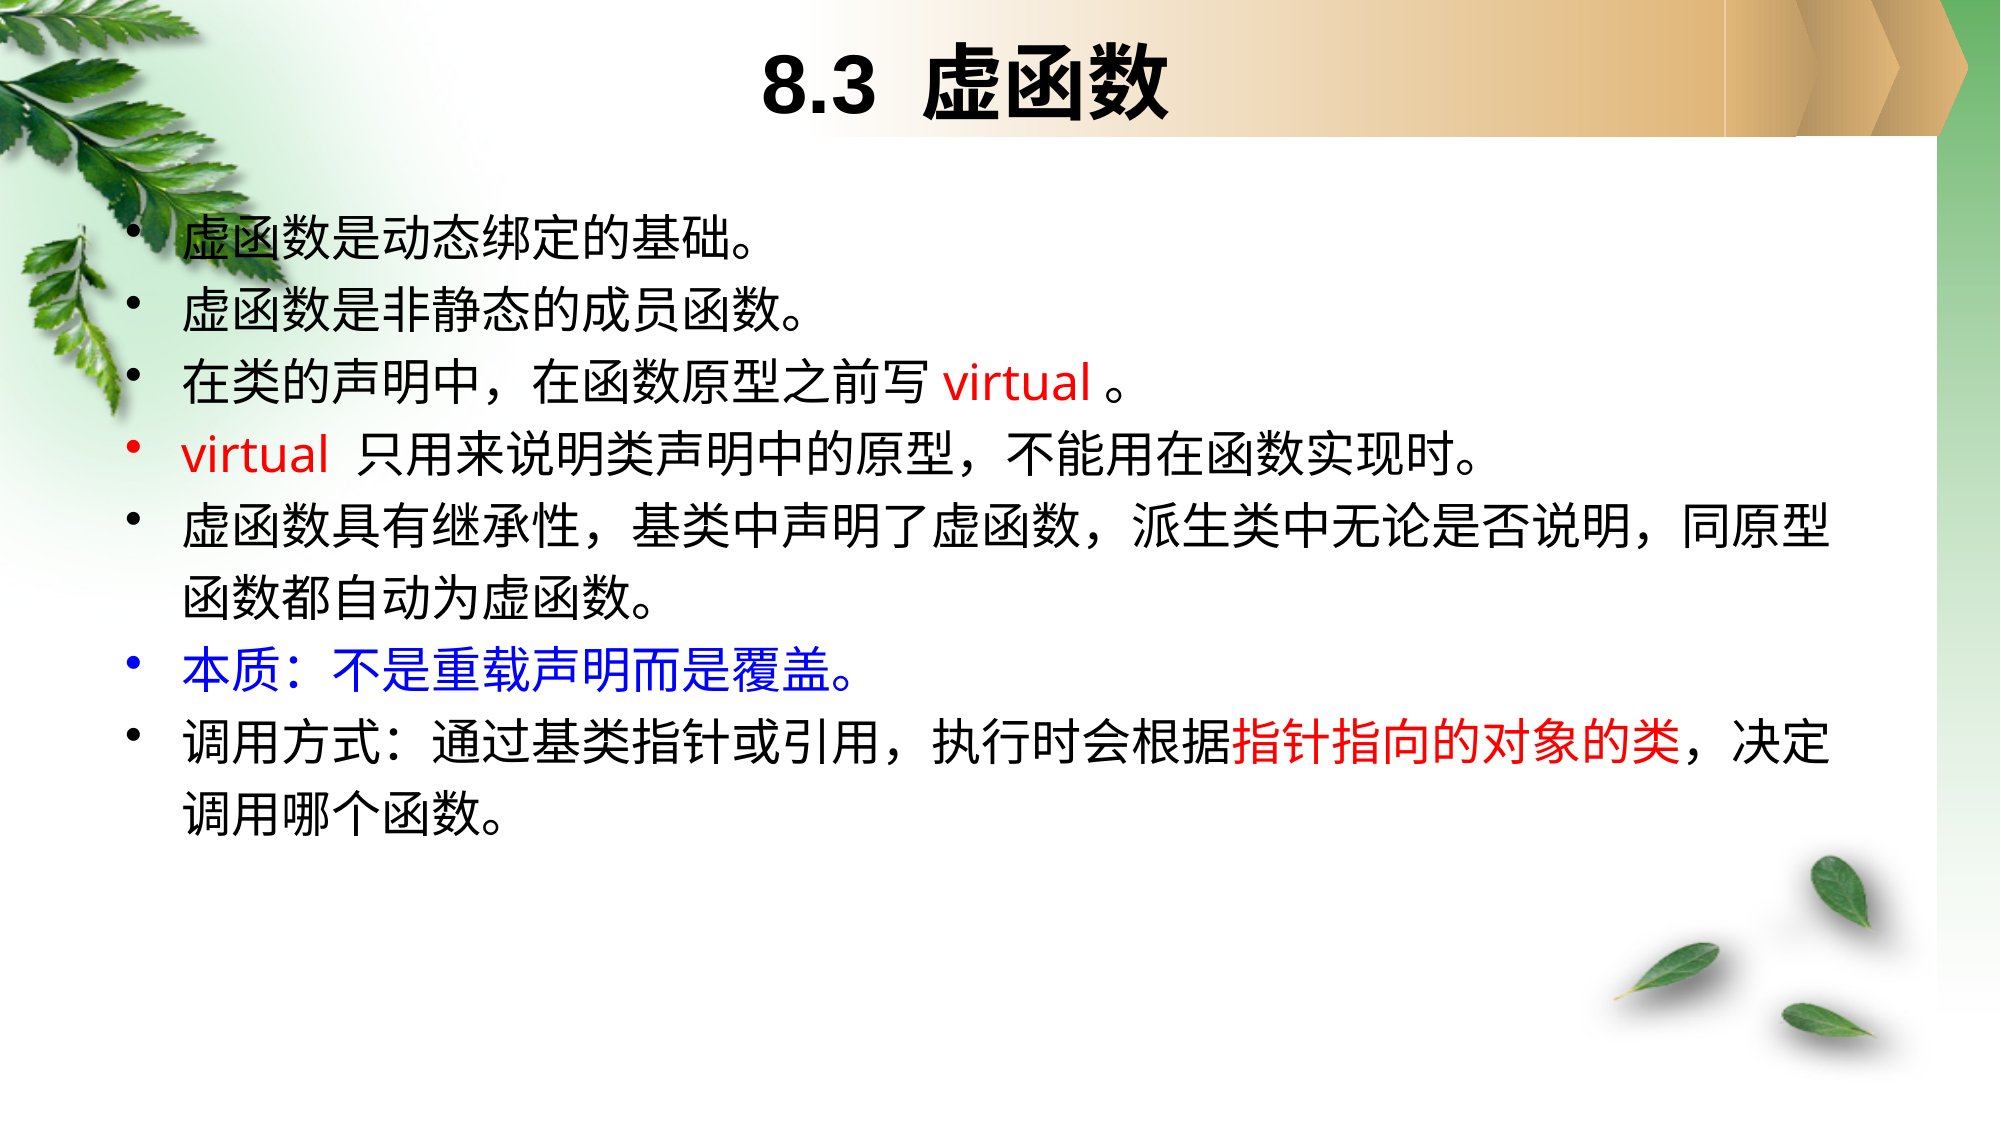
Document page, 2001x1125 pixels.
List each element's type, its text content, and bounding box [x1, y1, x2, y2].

picture [0, 0, 2001, 1125]
list 虚函数是动态绑定的基础。 虚函数是非静态的成员函数。 在类的声明中，在函数原型之前写virtual。 virtual 只用来说明类声明中的原型，不能用在函数实现时。 虚函数具有继承性，基类中声明了虚函数，派生类中无论是否说明，同原型函数都自动为虚函数。 本质：不是重载声明而是覆盖。 调用方式：通过基类指针或引用，执行时会根据指针指向的对象的类，决定调用哪个函数。 [110, 187, 1896, 1050]
text_box 8.3 虚函数 [291, 30, 1642, 138]
